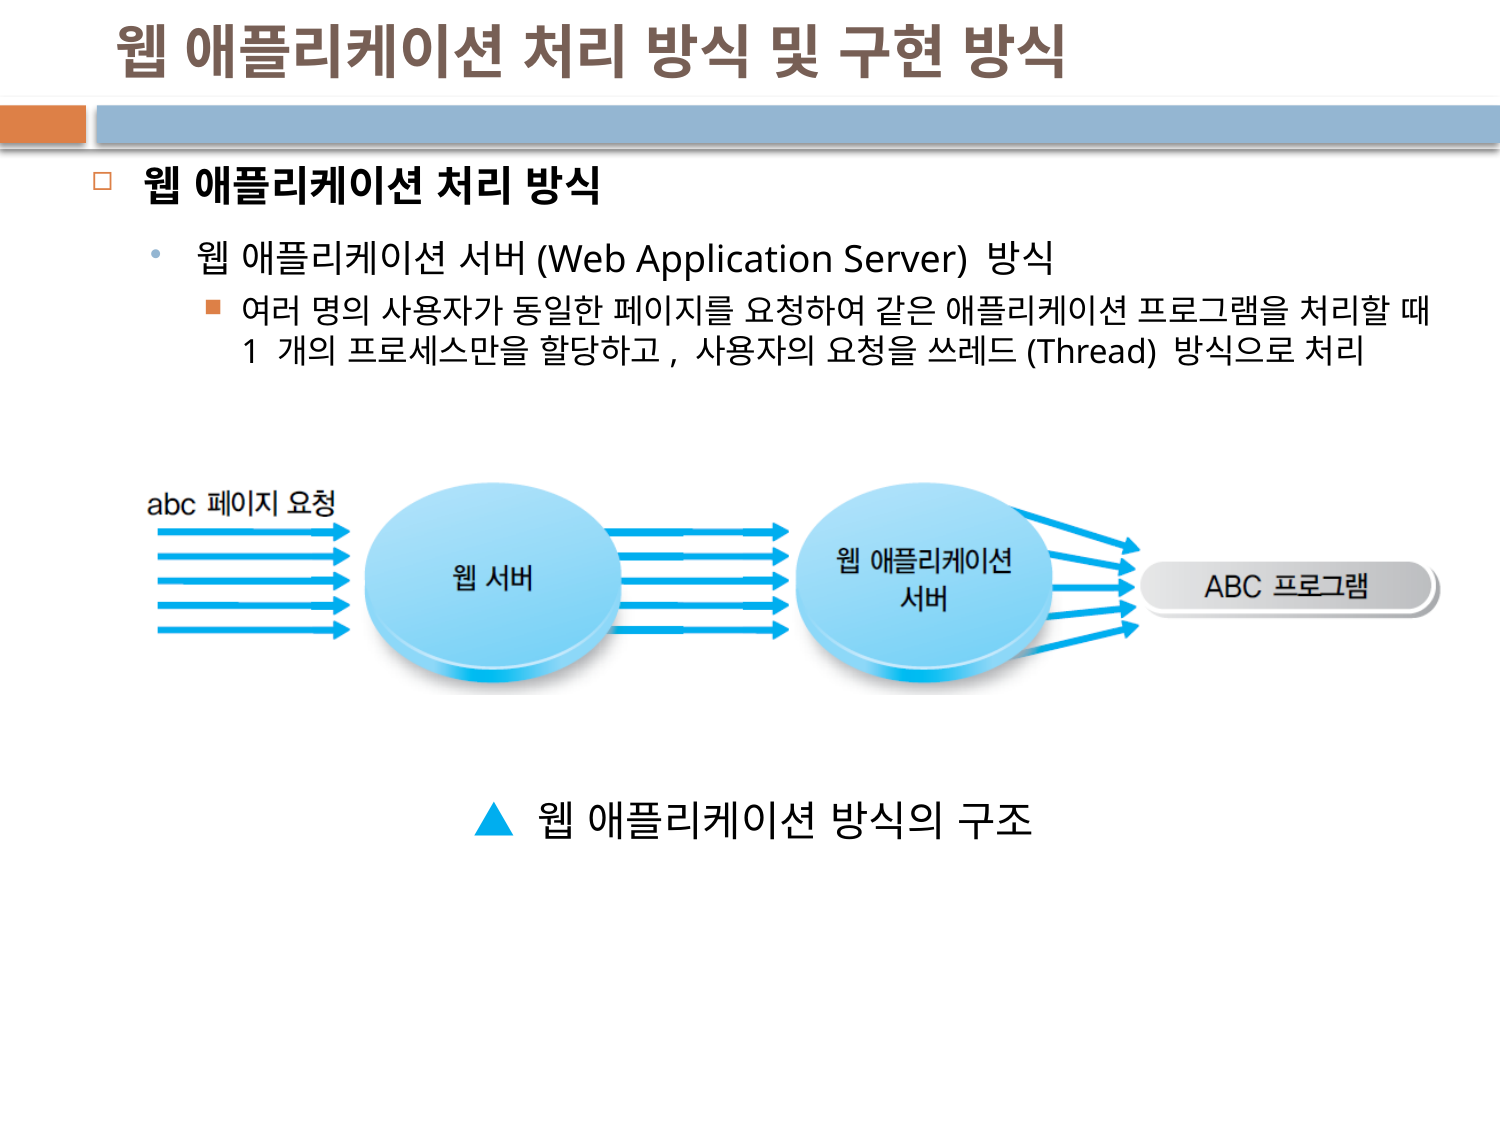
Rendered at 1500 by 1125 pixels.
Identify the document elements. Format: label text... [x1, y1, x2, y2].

text_box ▲ 웹 애플리케이션 방식의 구조 [458, 786, 1050, 852]
list 웹 애플리케이션 처리 방식 웹 애플리케이션 서버(Web Application Server) 방식 여러 명의 사용자가 동일한 페이지를 요청하여 같은 애플리케이션 프로그램을 처리할 때 1 개의 프로세스만을 할당하고, 사용자의 요청을 쓰레드(Thread) 방식으로 처리 [76, 152, 1459, 1047]
title 웹 애플리케이션 처리 방식 및 구현 방식 [100, 0, 1438, 100]
picture [144, 479, 1444, 696]
